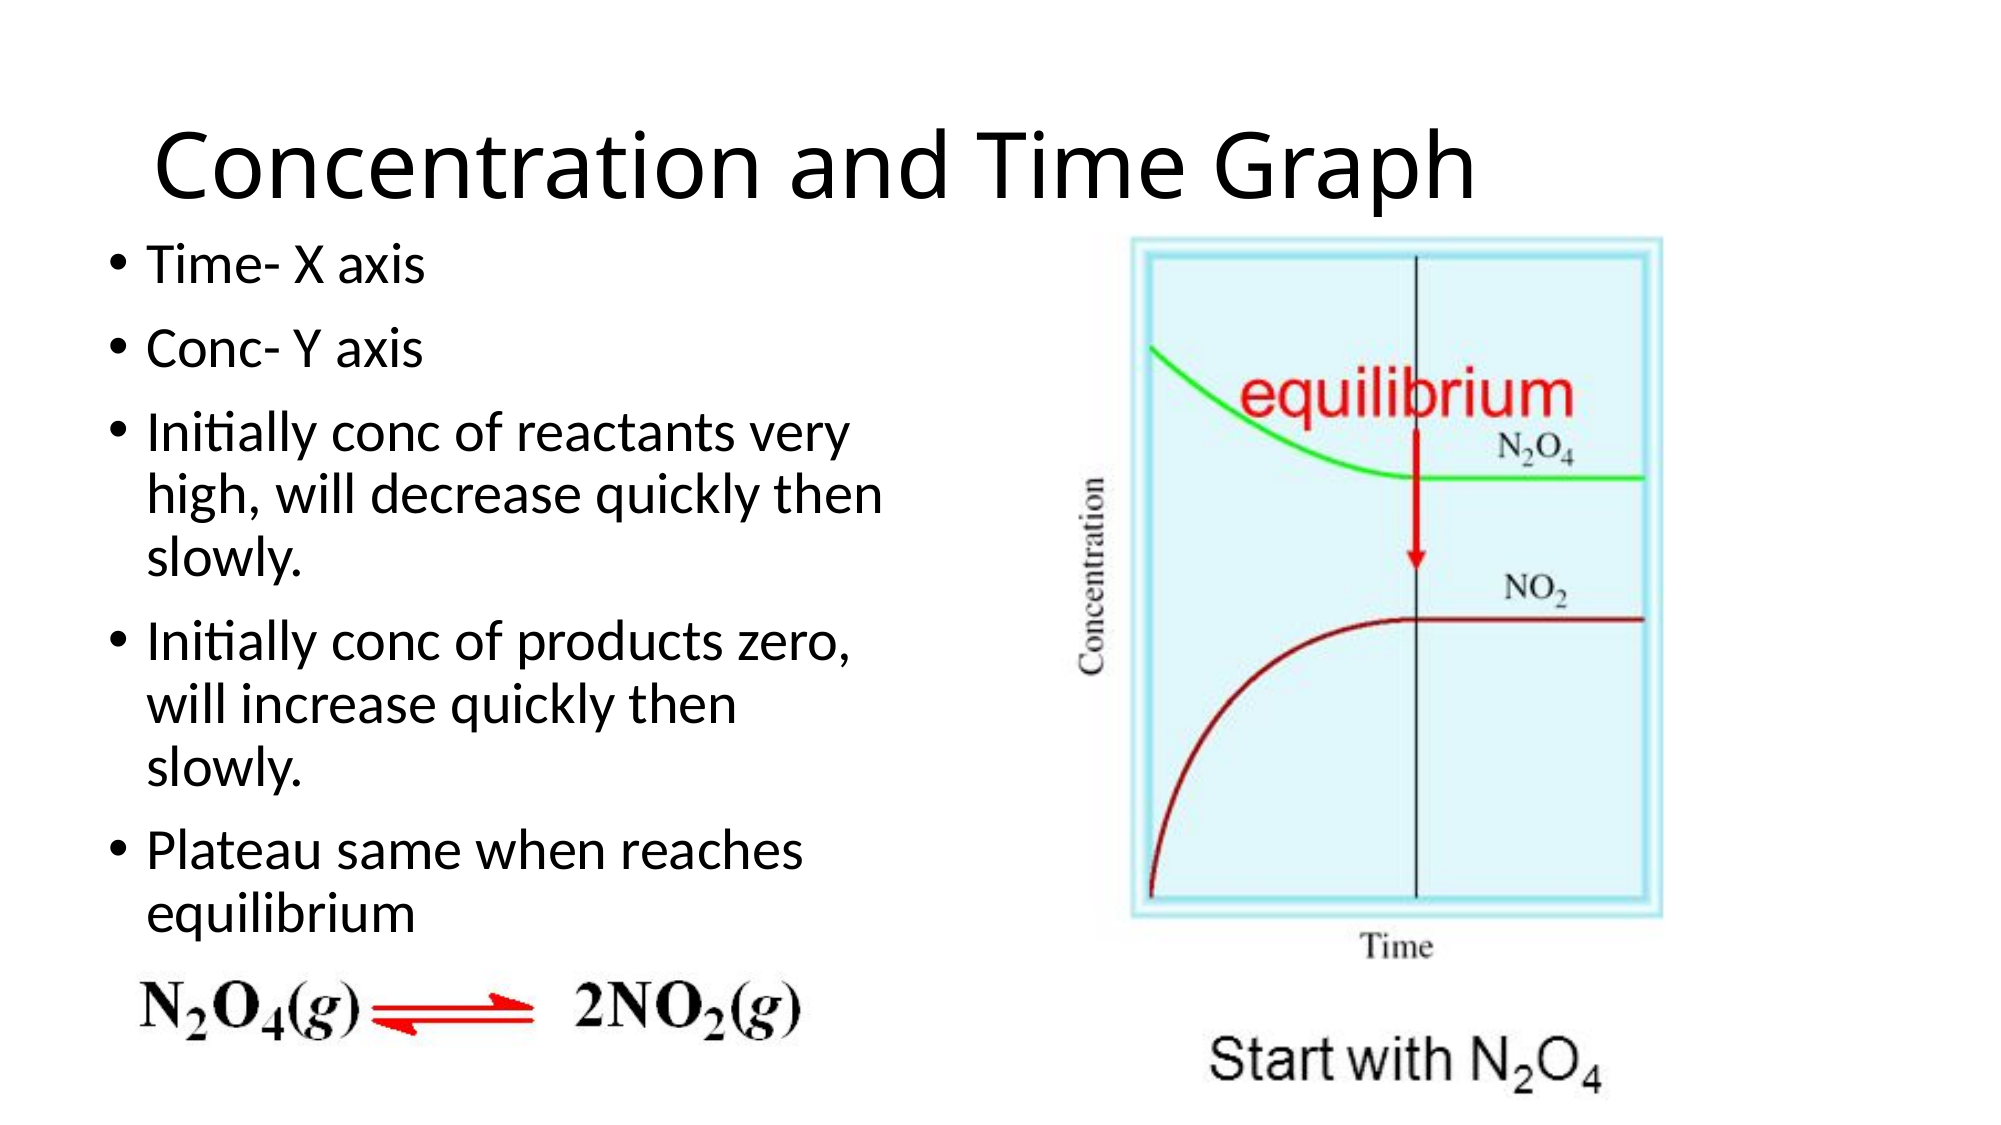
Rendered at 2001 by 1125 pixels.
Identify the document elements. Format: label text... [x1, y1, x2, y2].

picture [1033, 216, 1750, 1125]
title Concentration and Time Graph [137, 59, 1863, 278]
picture [109, 957, 827, 1080]
list Time- X axis Conc- Y axis Initially conc of reactants very high, will decrease quickly then slowly. Initially conc of products zero, will increase quickly then slowly. Plateau same when reaches equilibrium [93, 225, 924, 1080]
